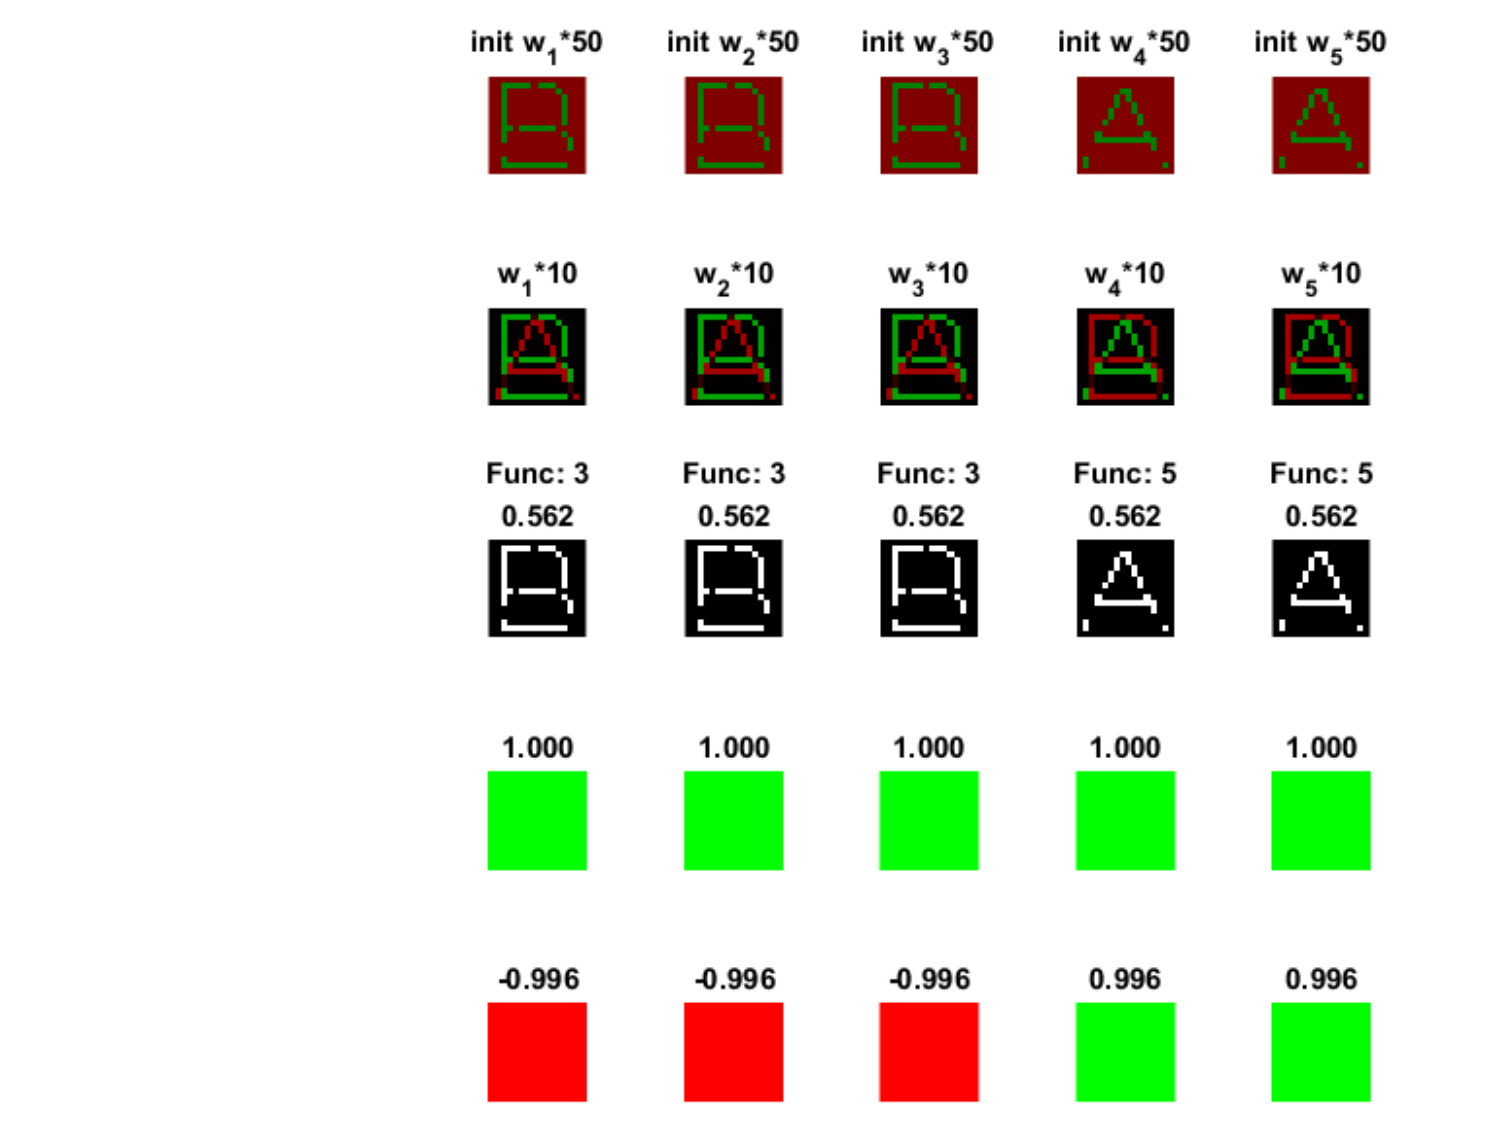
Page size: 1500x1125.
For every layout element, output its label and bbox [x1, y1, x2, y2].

picture [466, 18, 1400, 1110]
